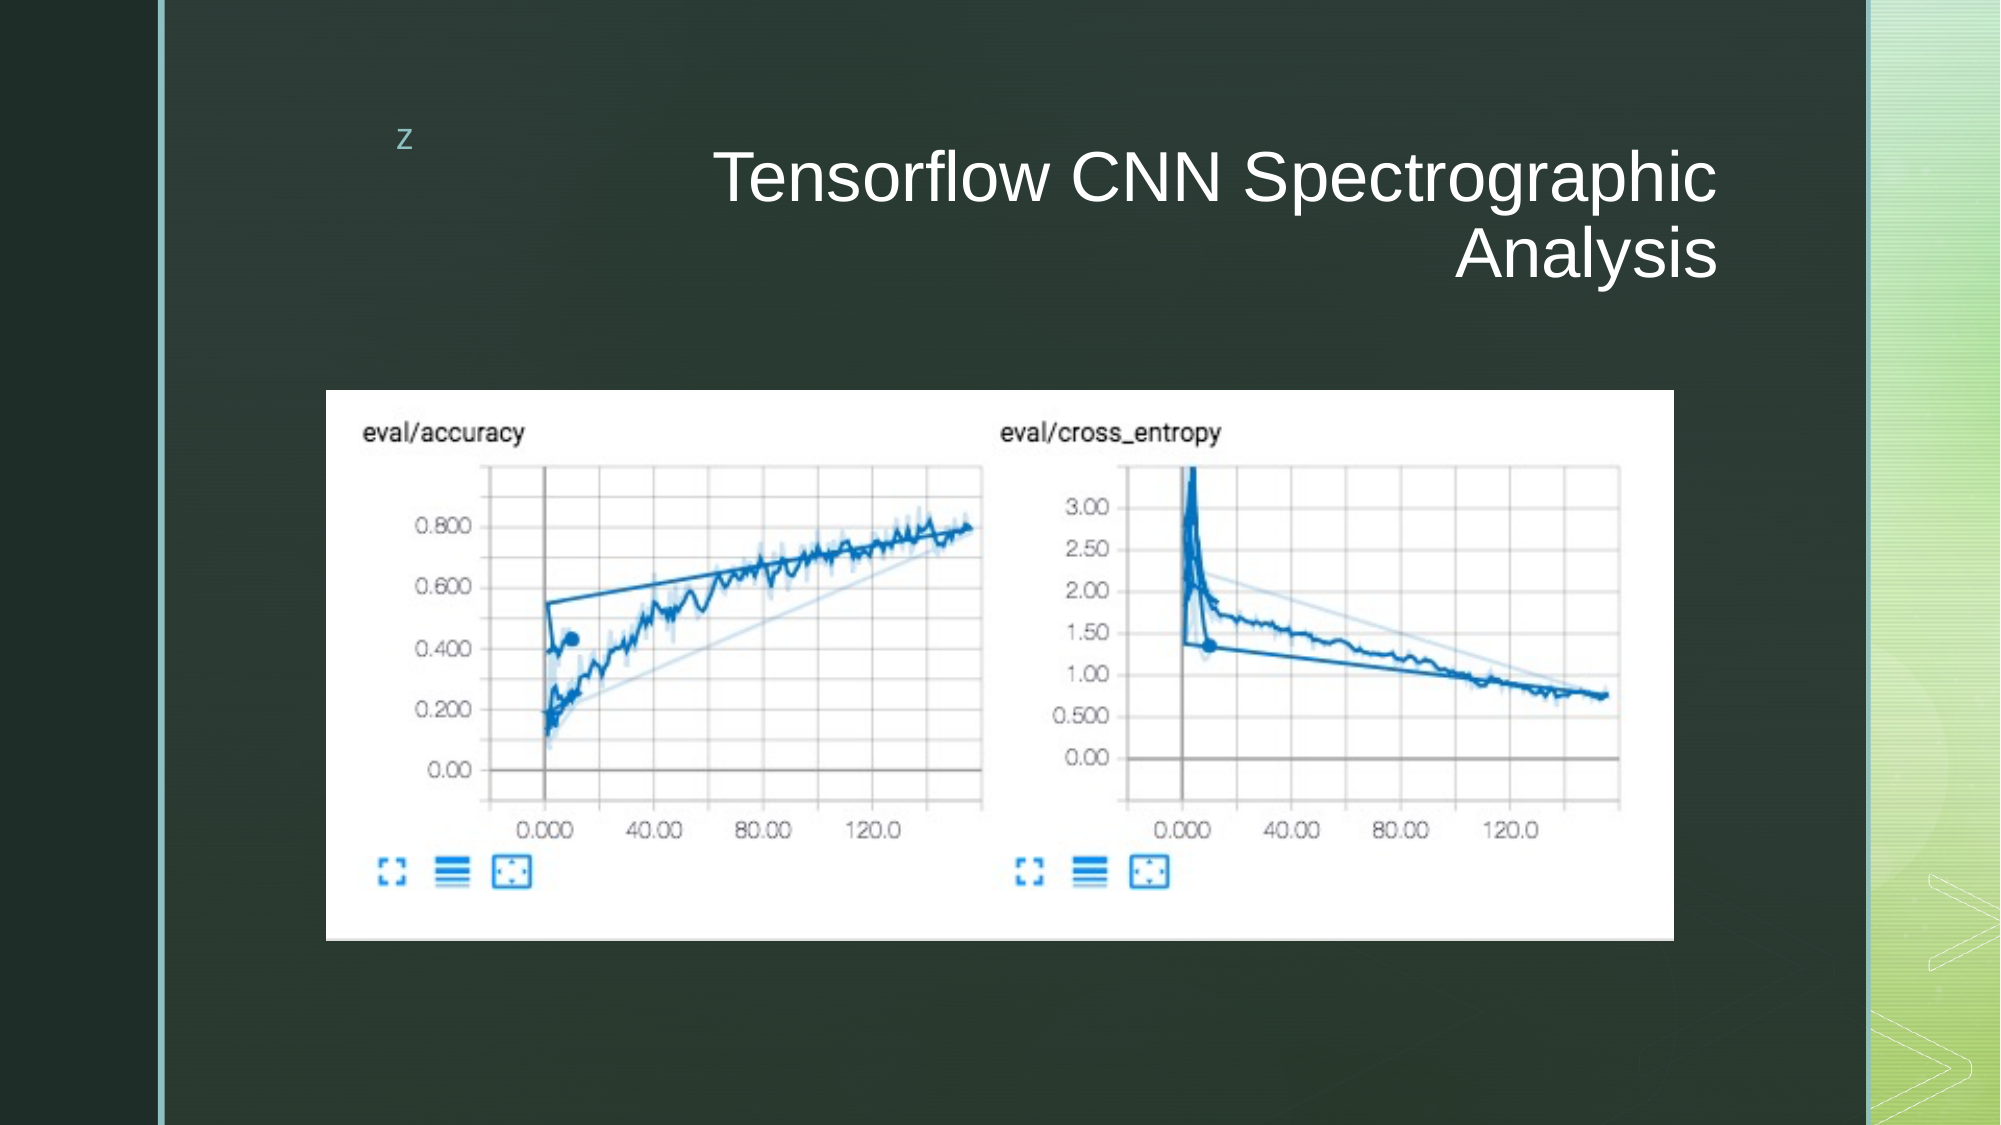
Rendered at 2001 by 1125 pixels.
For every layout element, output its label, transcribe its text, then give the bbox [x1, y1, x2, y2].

picture [325, 390, 1675, 941]
title Tensorflow CNN Spectrographic Analysis [428, 132, 1734, 310]
picture [1871, 0, 2001, 1125]
